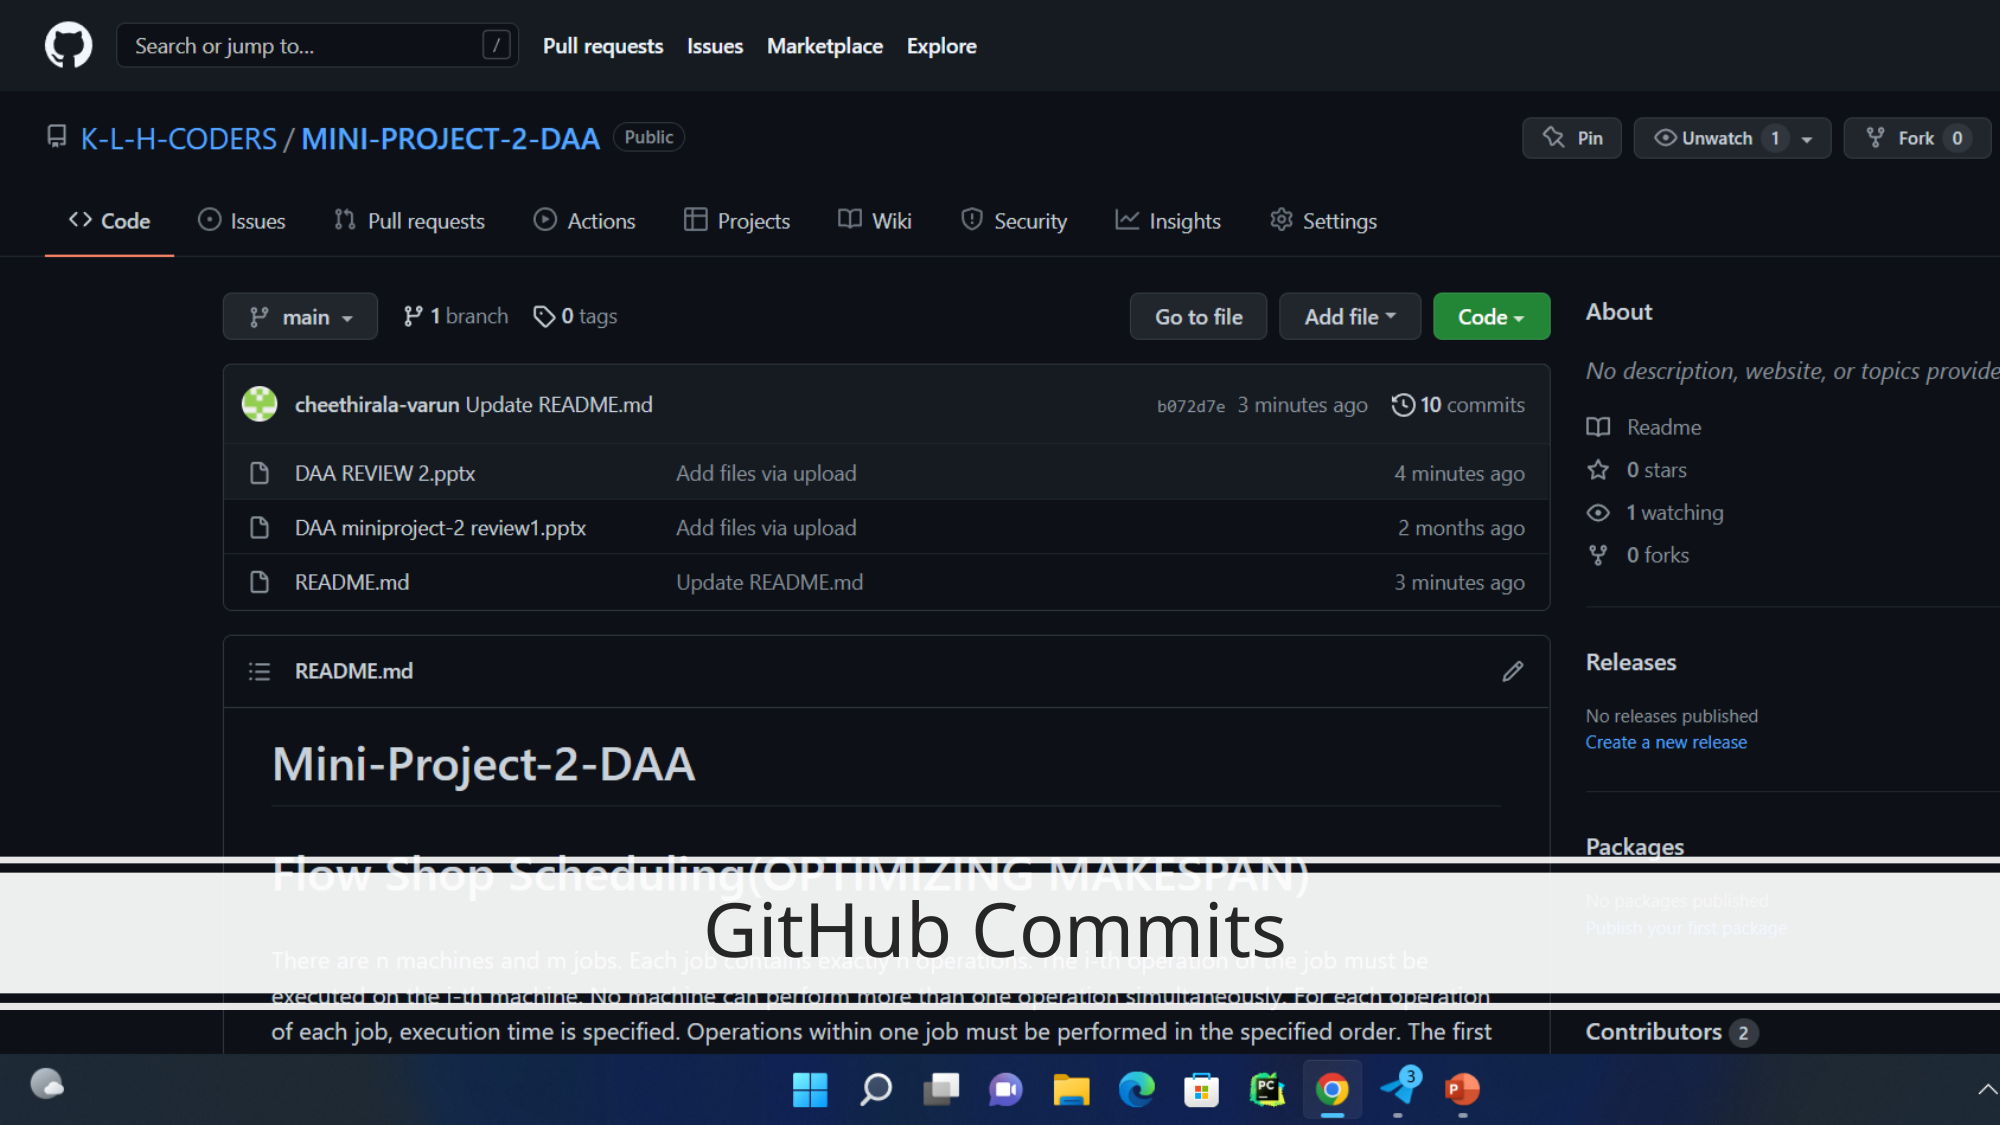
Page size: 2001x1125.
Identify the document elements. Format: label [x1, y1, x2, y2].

list [0, 0, 2000, 859]
list [0, 860, 2000, 1006]
list [0, 1007, 2000, 1125]
